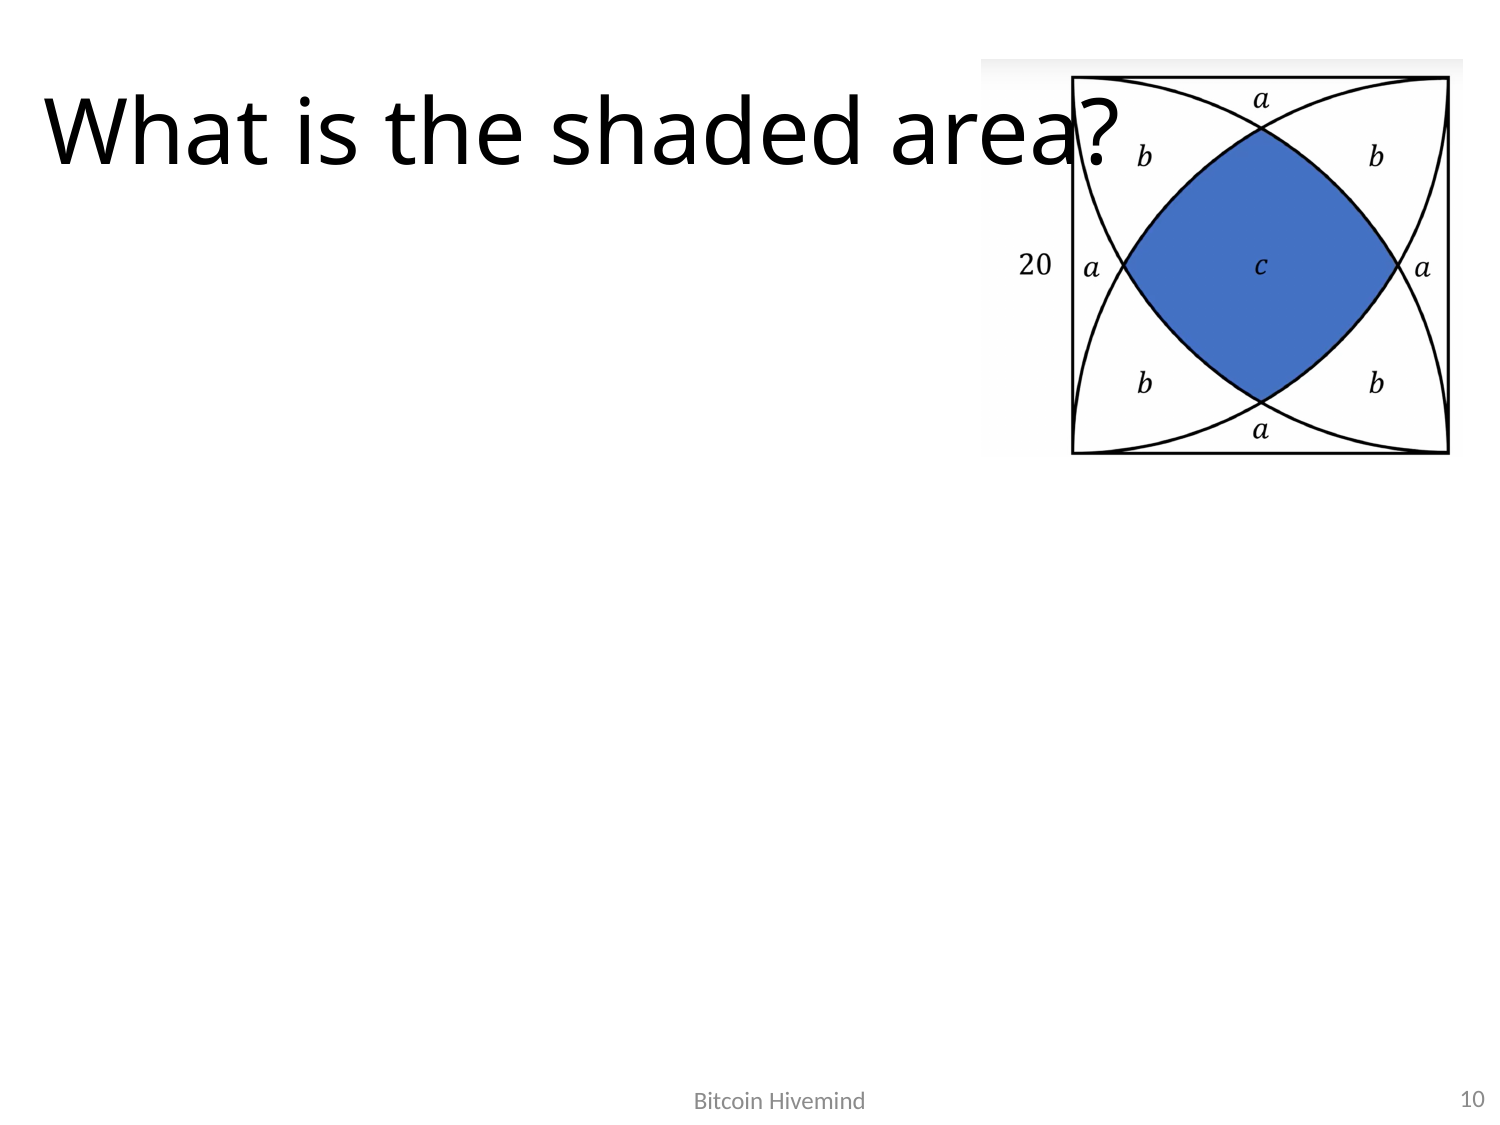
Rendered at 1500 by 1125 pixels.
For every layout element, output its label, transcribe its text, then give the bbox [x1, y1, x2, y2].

slide_number 10 [1162, 1068, 1500, 1125]
picture [981, 59, 1463, 457]
title What is the shaded area? [28, 38, 1222, 233]
footer Bitcoin Hivemind [526, 1069, 1034, 1125]
